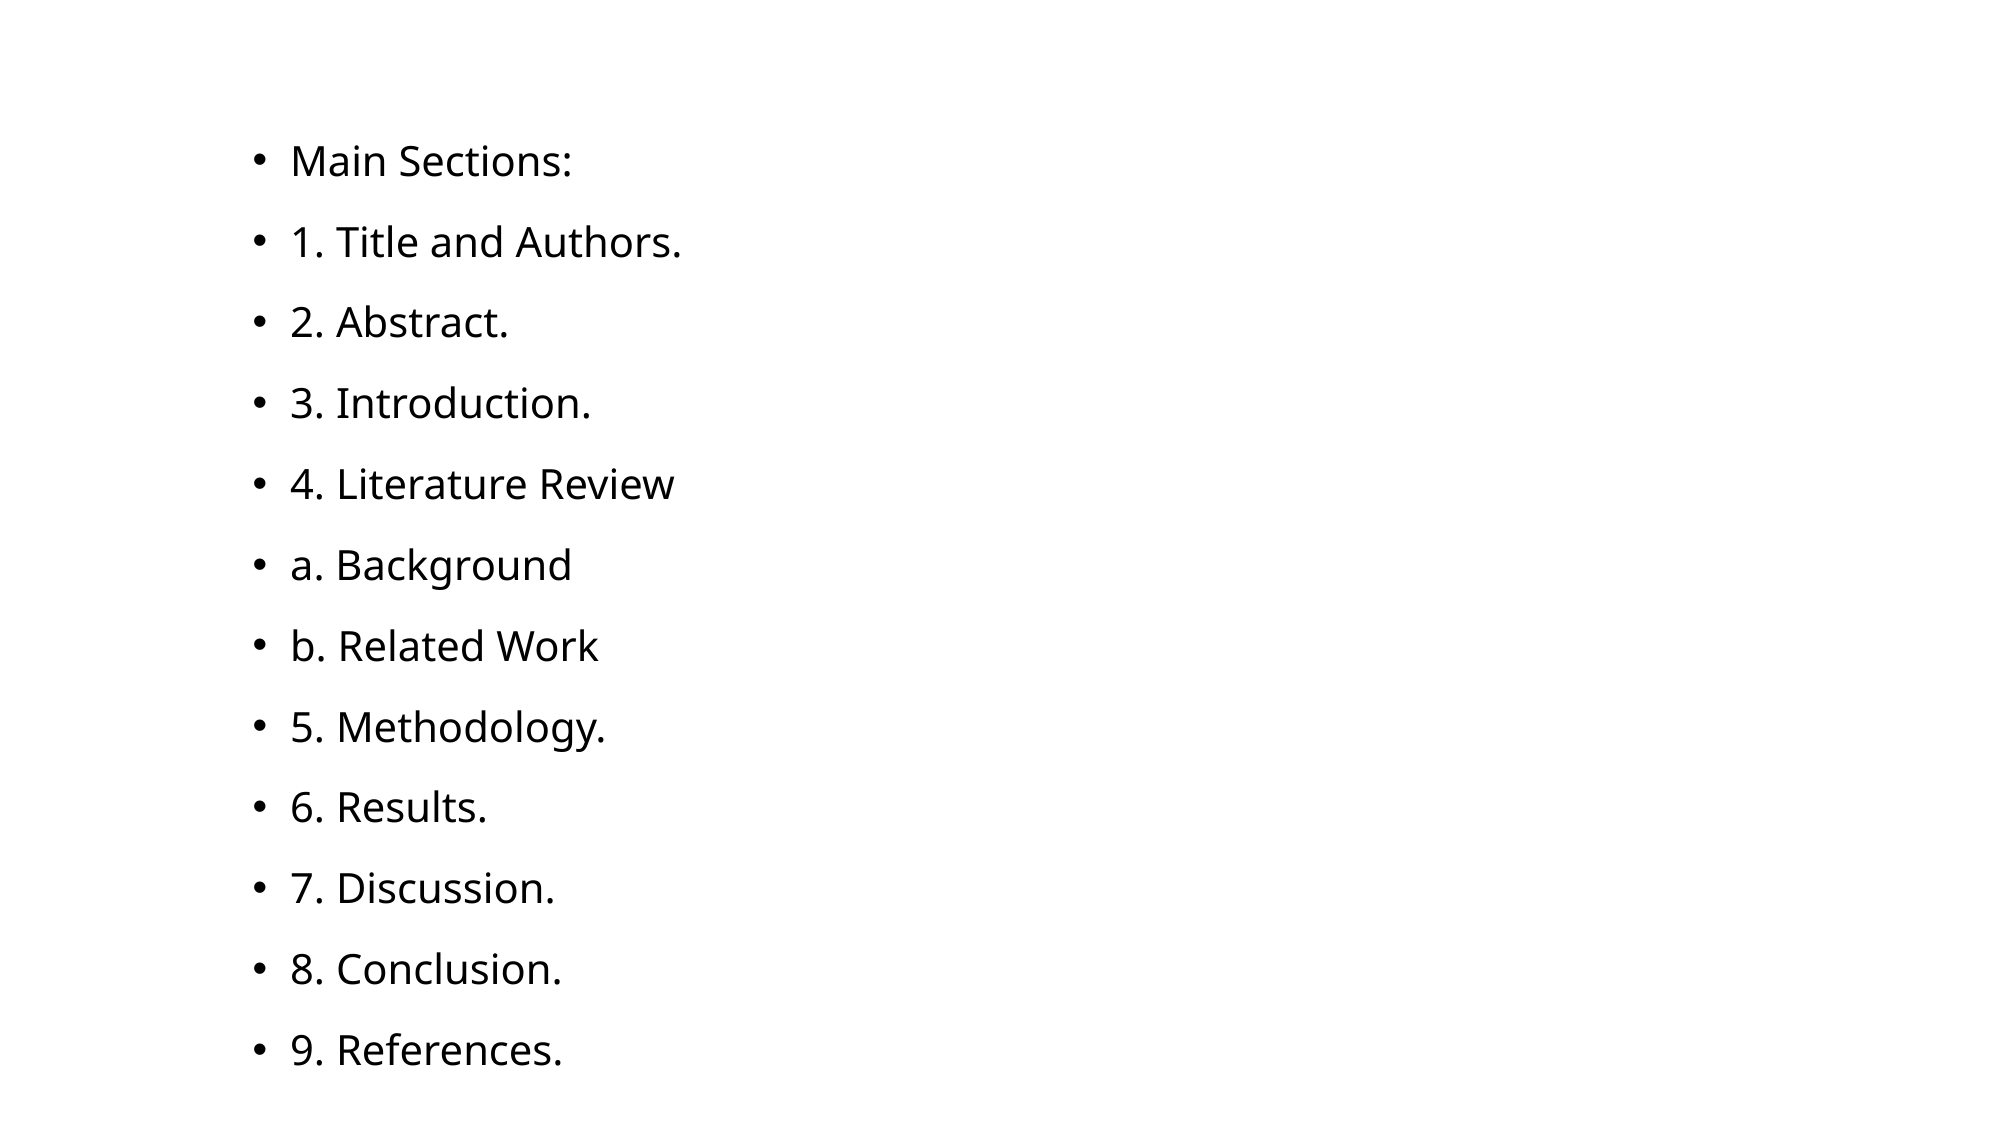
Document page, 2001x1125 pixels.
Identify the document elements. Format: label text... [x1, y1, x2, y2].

list Main Sections: 1. Title and Authors. 2. Abstract. 3. Introduction. 4. Literature Review a. Background b. Related Work 5. Methodology. 6. Results. 7. Discussion. 8. Conclusion. 9. References. [237, 116, 1899, 1009]
